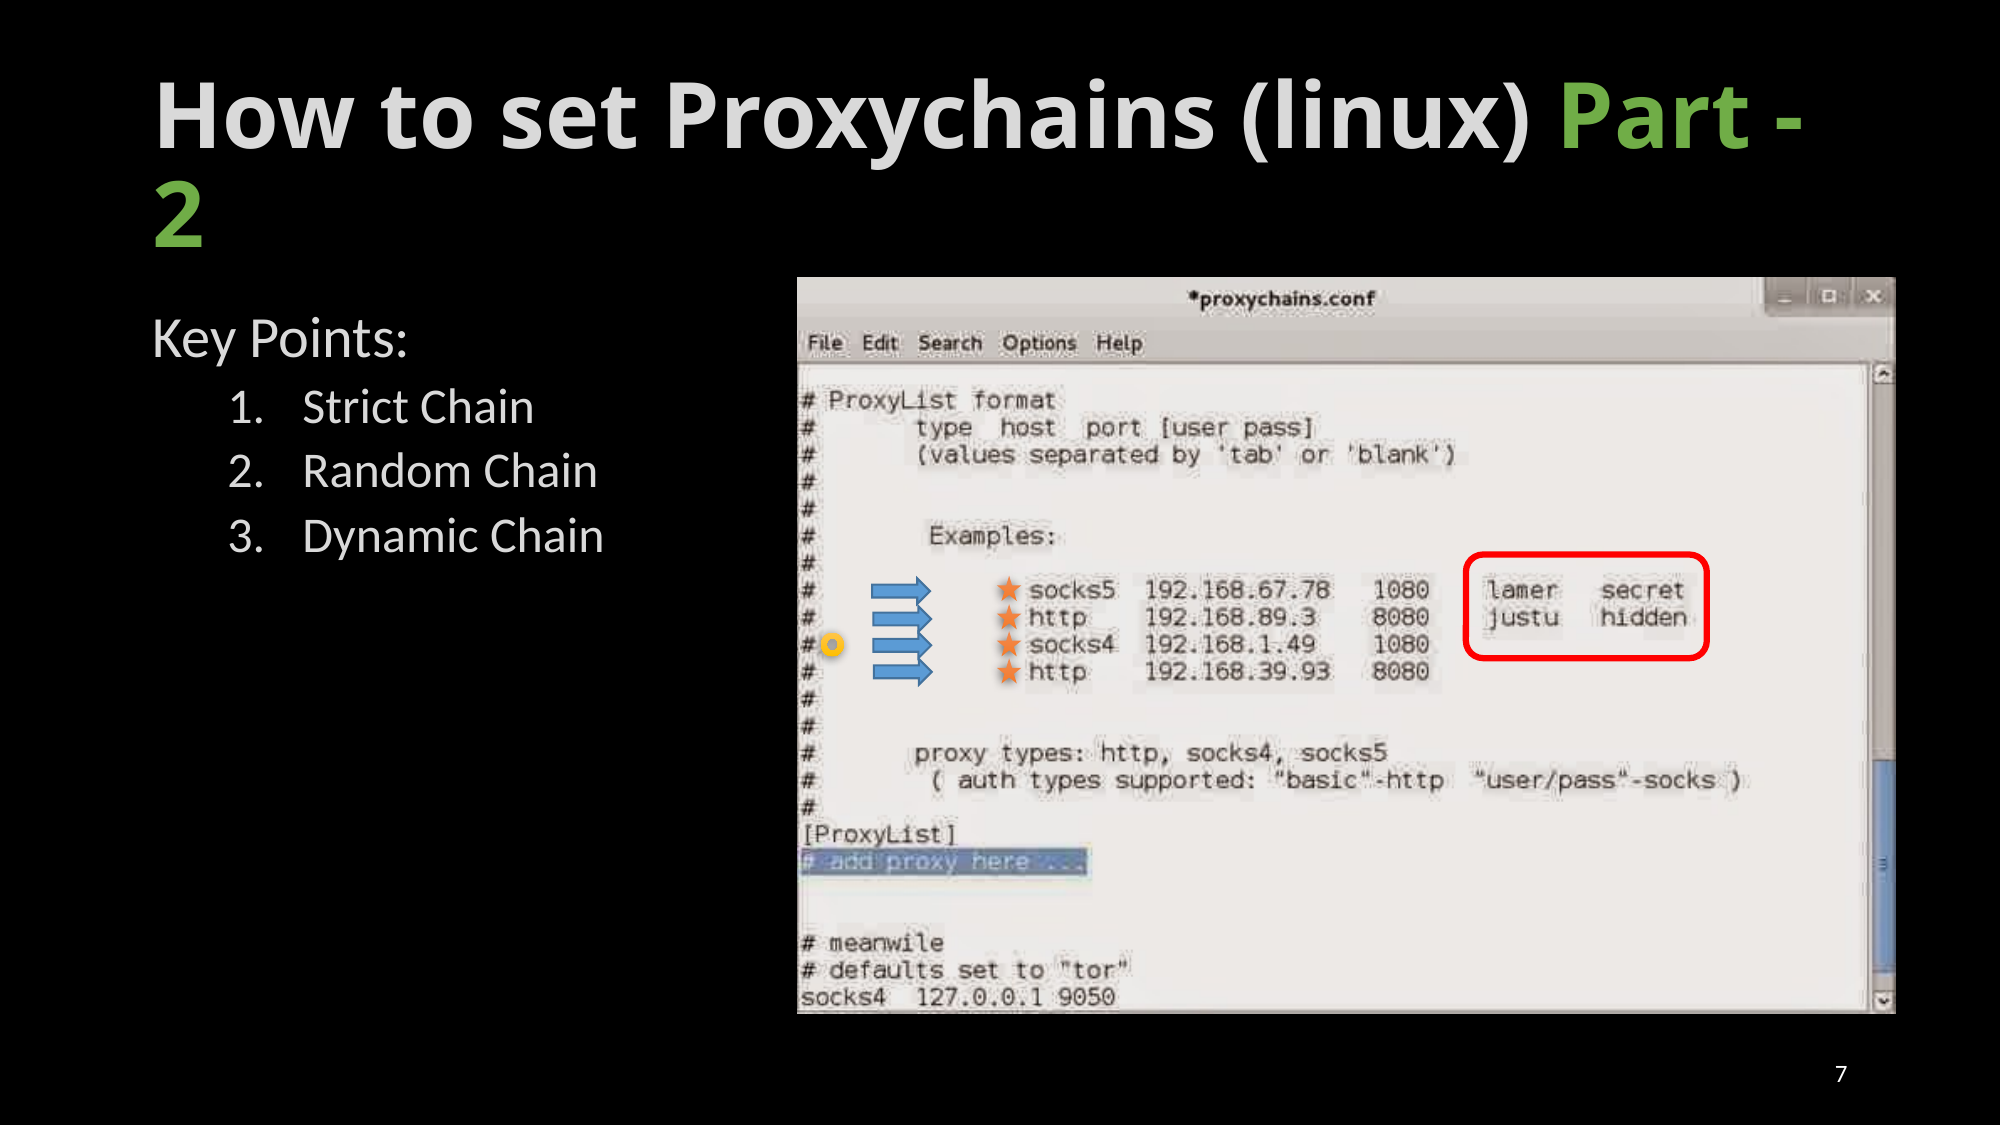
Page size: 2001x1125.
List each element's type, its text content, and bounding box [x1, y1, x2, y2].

title How to set Proxychains (linux) Part - 2 [137, 59, 1863, 278]
picture [797, 277, 1896, 1014]
slide_number 7 [1412, 1042, 1863, 1103]
list Key Points: Strict Chain Random Chain Dynamic Chain [137, 299, 797, 1014]
